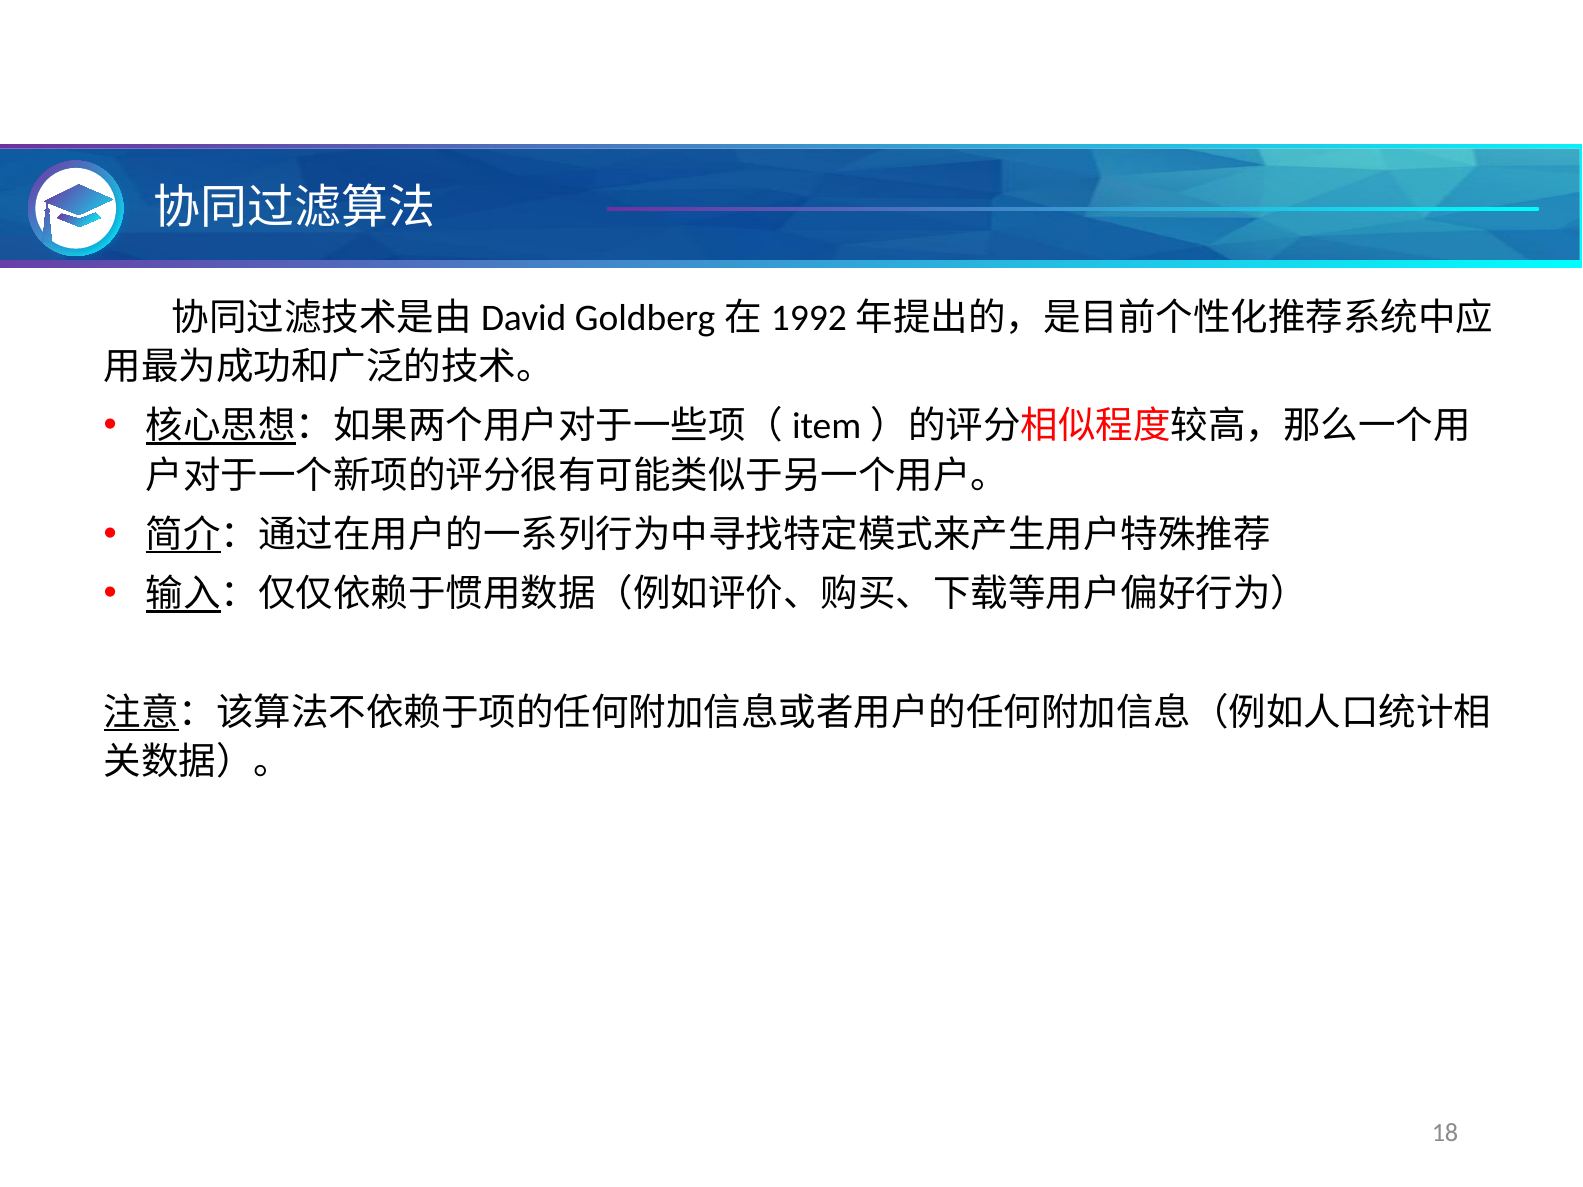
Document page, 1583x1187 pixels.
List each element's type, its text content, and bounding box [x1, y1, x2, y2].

slide_number 18 [1117, 1099, 1474, 1163]
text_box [0, 144, 1582, 268]
text_box 协同过滤技术是由David Goldberg在1992年提出的，是目前个性化推荐系统中应用最为成功和广泛的技术。 核心思想：如果两个用户对于一些项（item）的评分相似程度较高，那么一个用户对于一个新项的评分很有可能类似于另一个用户。 简介：通过在用户的一系列行为中寻找特定模式来产生用户特殊推荐 输入：仅仅依赖于惯用数据（例如评价、购买、下载等用户偏好行为） 注意：该算法不依赖于项的任何附加信息或者用户的任何附加信息（例如人口统计相关数据）。 [97, 285, 1506, 786]
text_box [27, 160, 124, 256]
